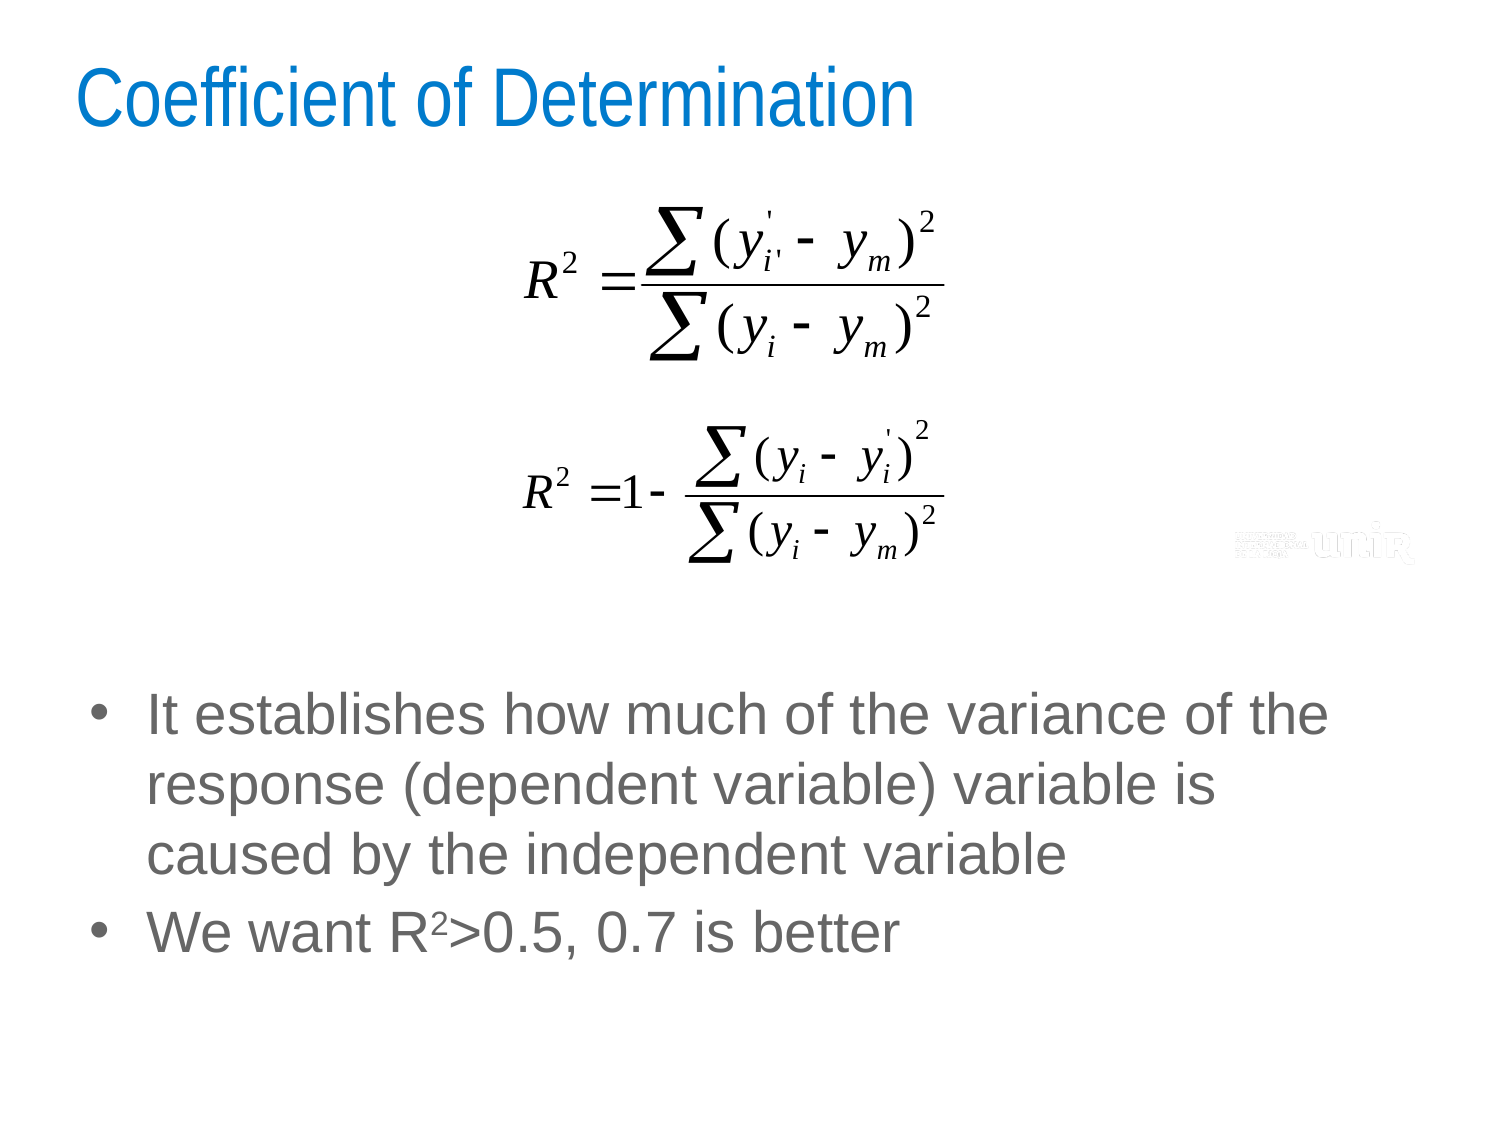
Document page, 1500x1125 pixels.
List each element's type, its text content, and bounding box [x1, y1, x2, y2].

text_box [513, 408, 954, 575]
picture [1226, 509, 1427, 574]
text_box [513, 195, 954, 374]
title Coefficient of Determination [75, 42, 1500, 144]
list It establishes how much of the variance of the response (dependent variable) variable is caused by the independent variable We want R2>0.5, 0.7 is better [75, 668, 1425, 1005]
